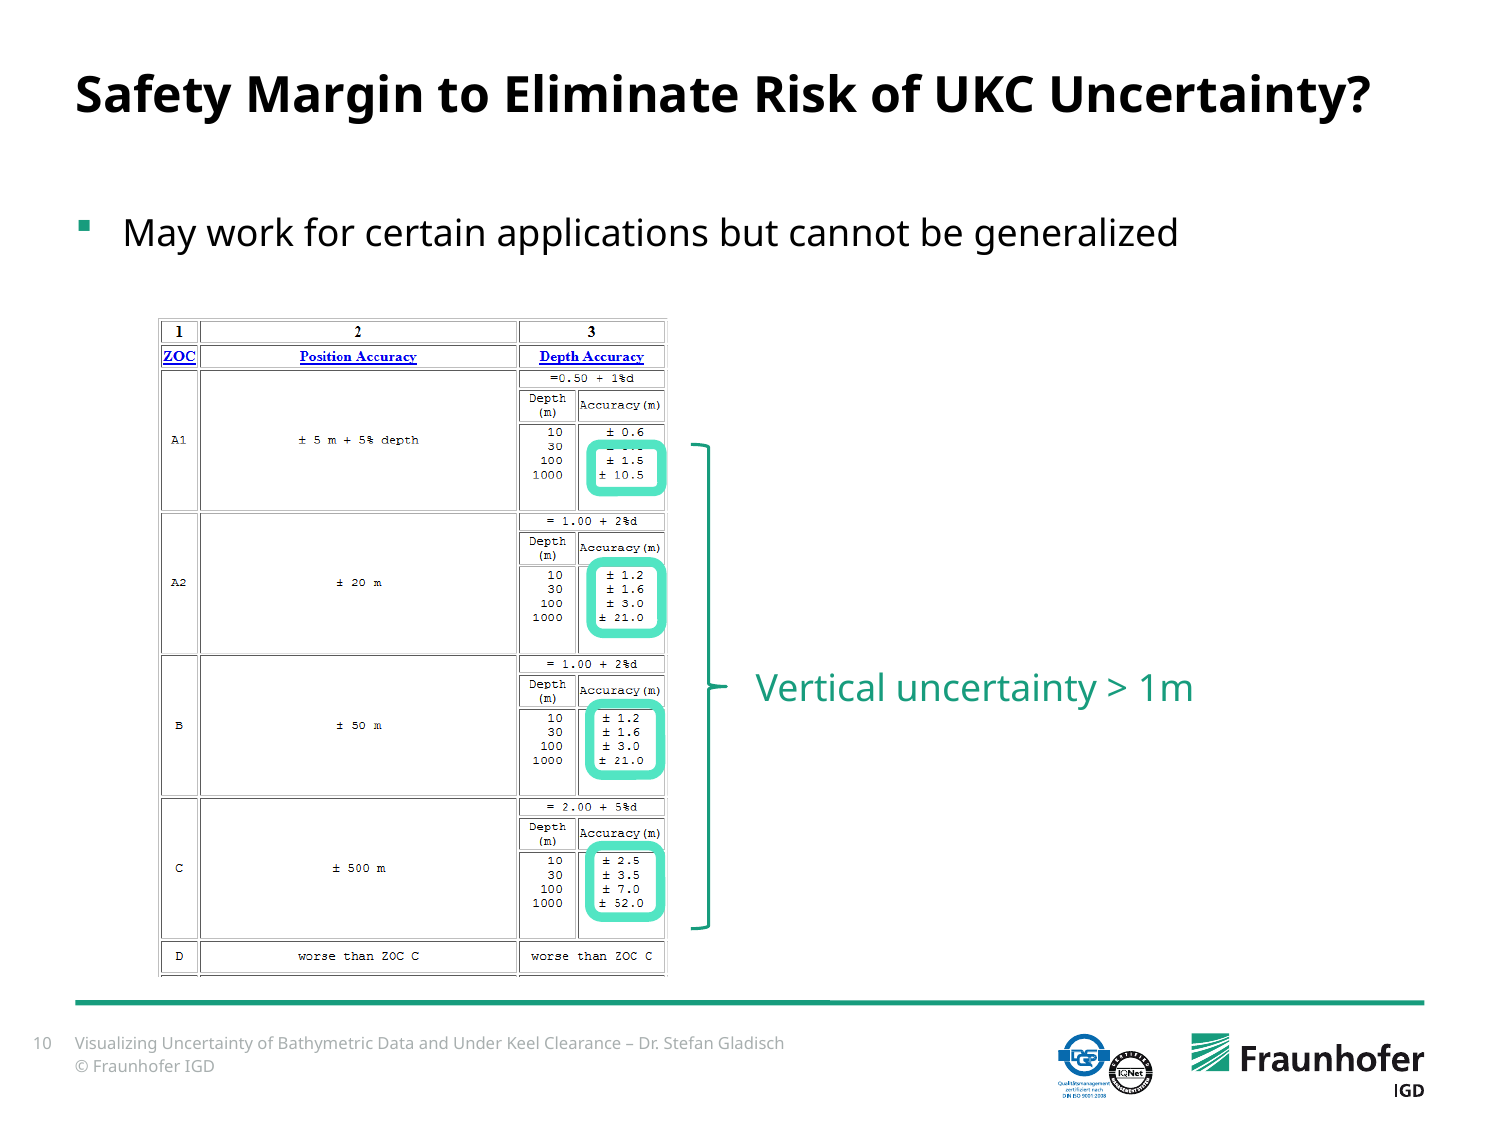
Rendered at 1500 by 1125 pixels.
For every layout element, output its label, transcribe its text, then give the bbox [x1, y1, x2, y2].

text_box [690, 443, 728, 930]
text_box Visualizing Uncertainty of Bathymetric Data and Under Keel Clearance – Dr. Stefan Gladisch [74, 1032, 928, 1063]
title Safety Margin to Eliminate Risk of UKC Uncertainty? [75, 62, 1425, 188]
picture [0, 304, 668, 978]
slide_number 10 [0, 1032, 53, 1054]
text_box Vertical uncertainty > 1m [740, 656, 1210, 716]
list May work for certain applications but cannot be generalized [75, 208, 1425, 894]
